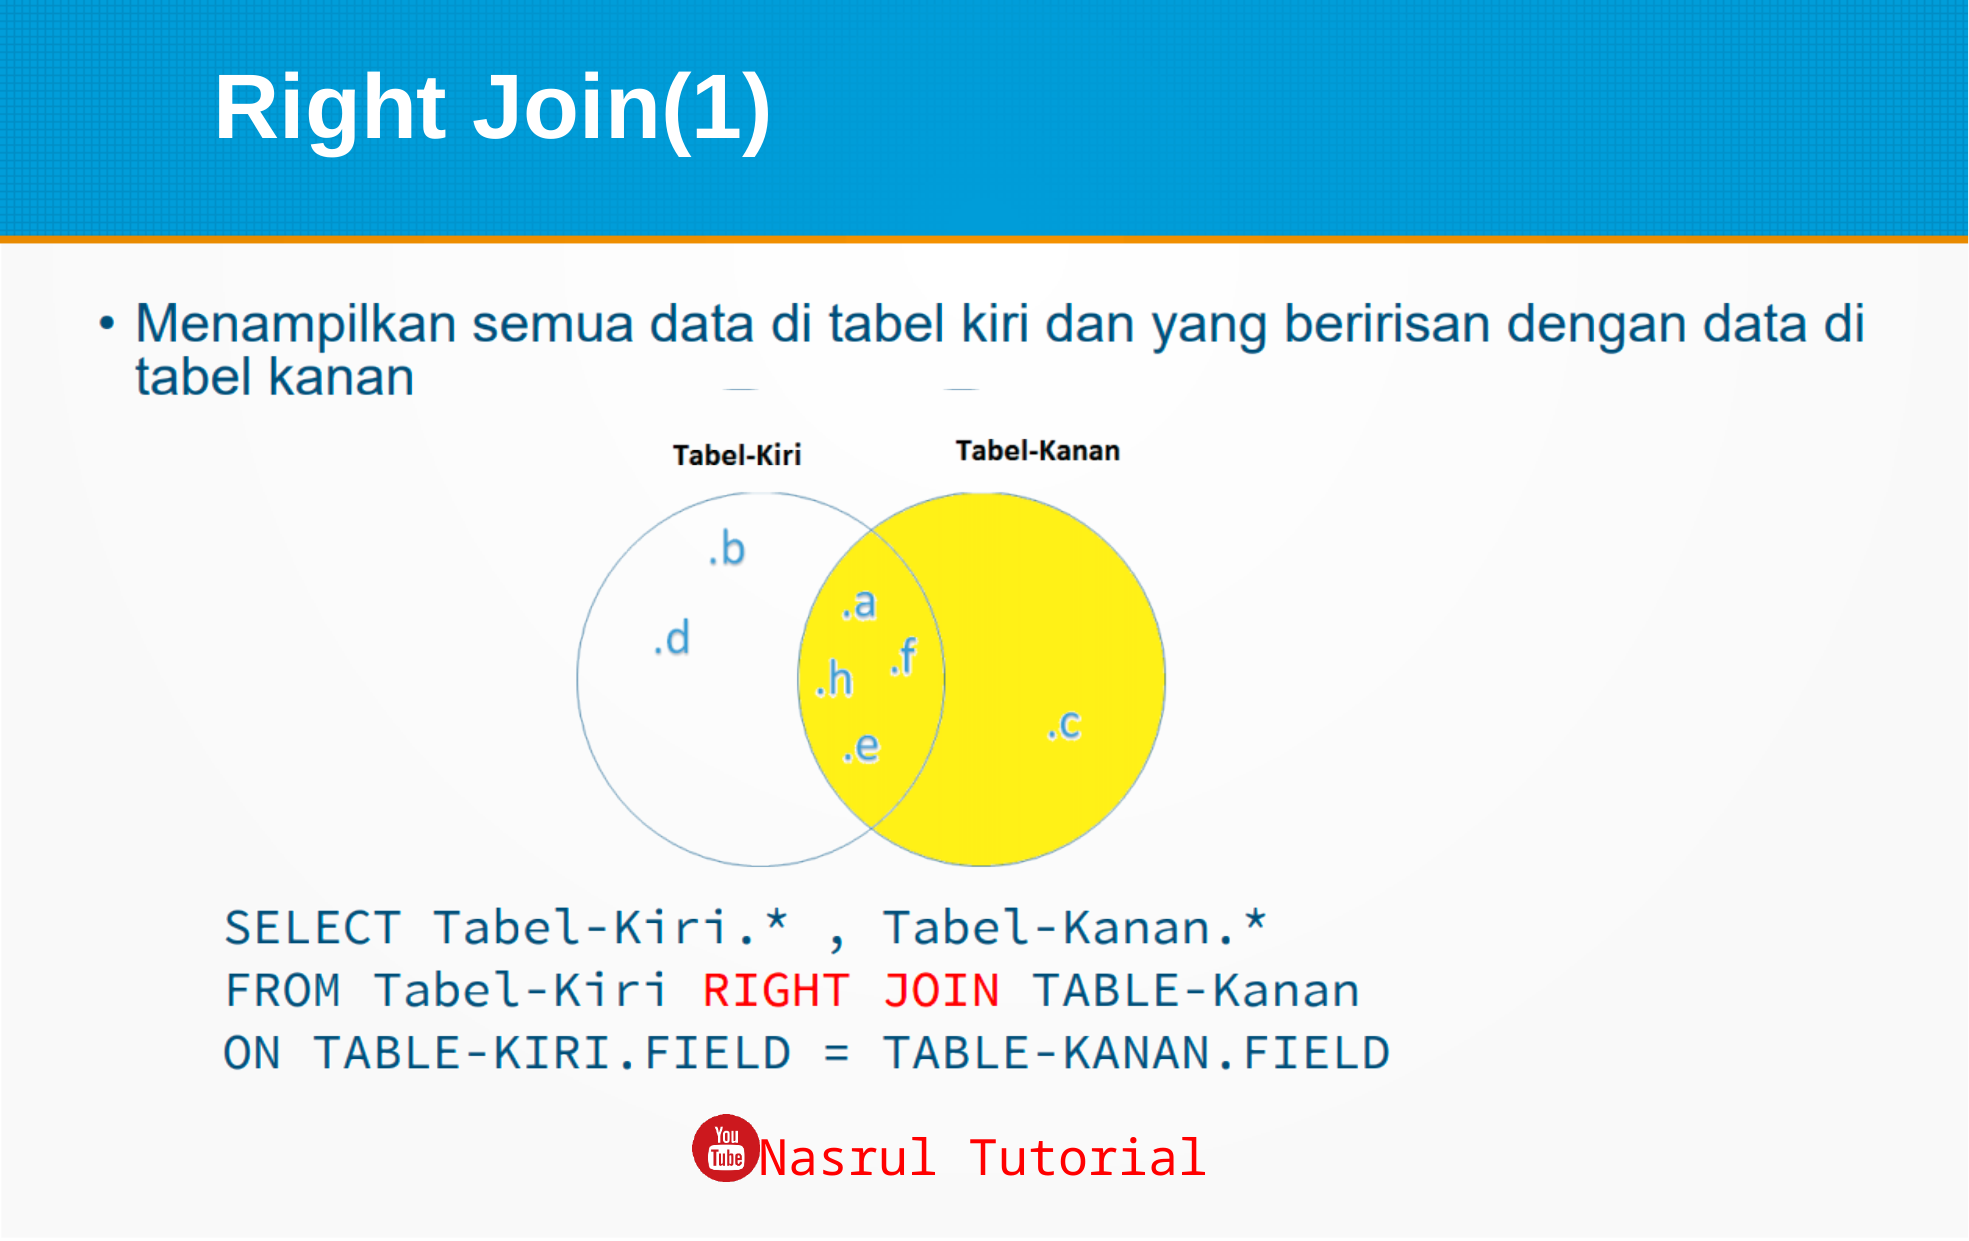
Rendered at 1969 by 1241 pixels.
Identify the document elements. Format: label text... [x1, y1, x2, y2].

title Right Join(1) [198, 39, 1646, 202]
picture [0, 236, 1969, 1241]
